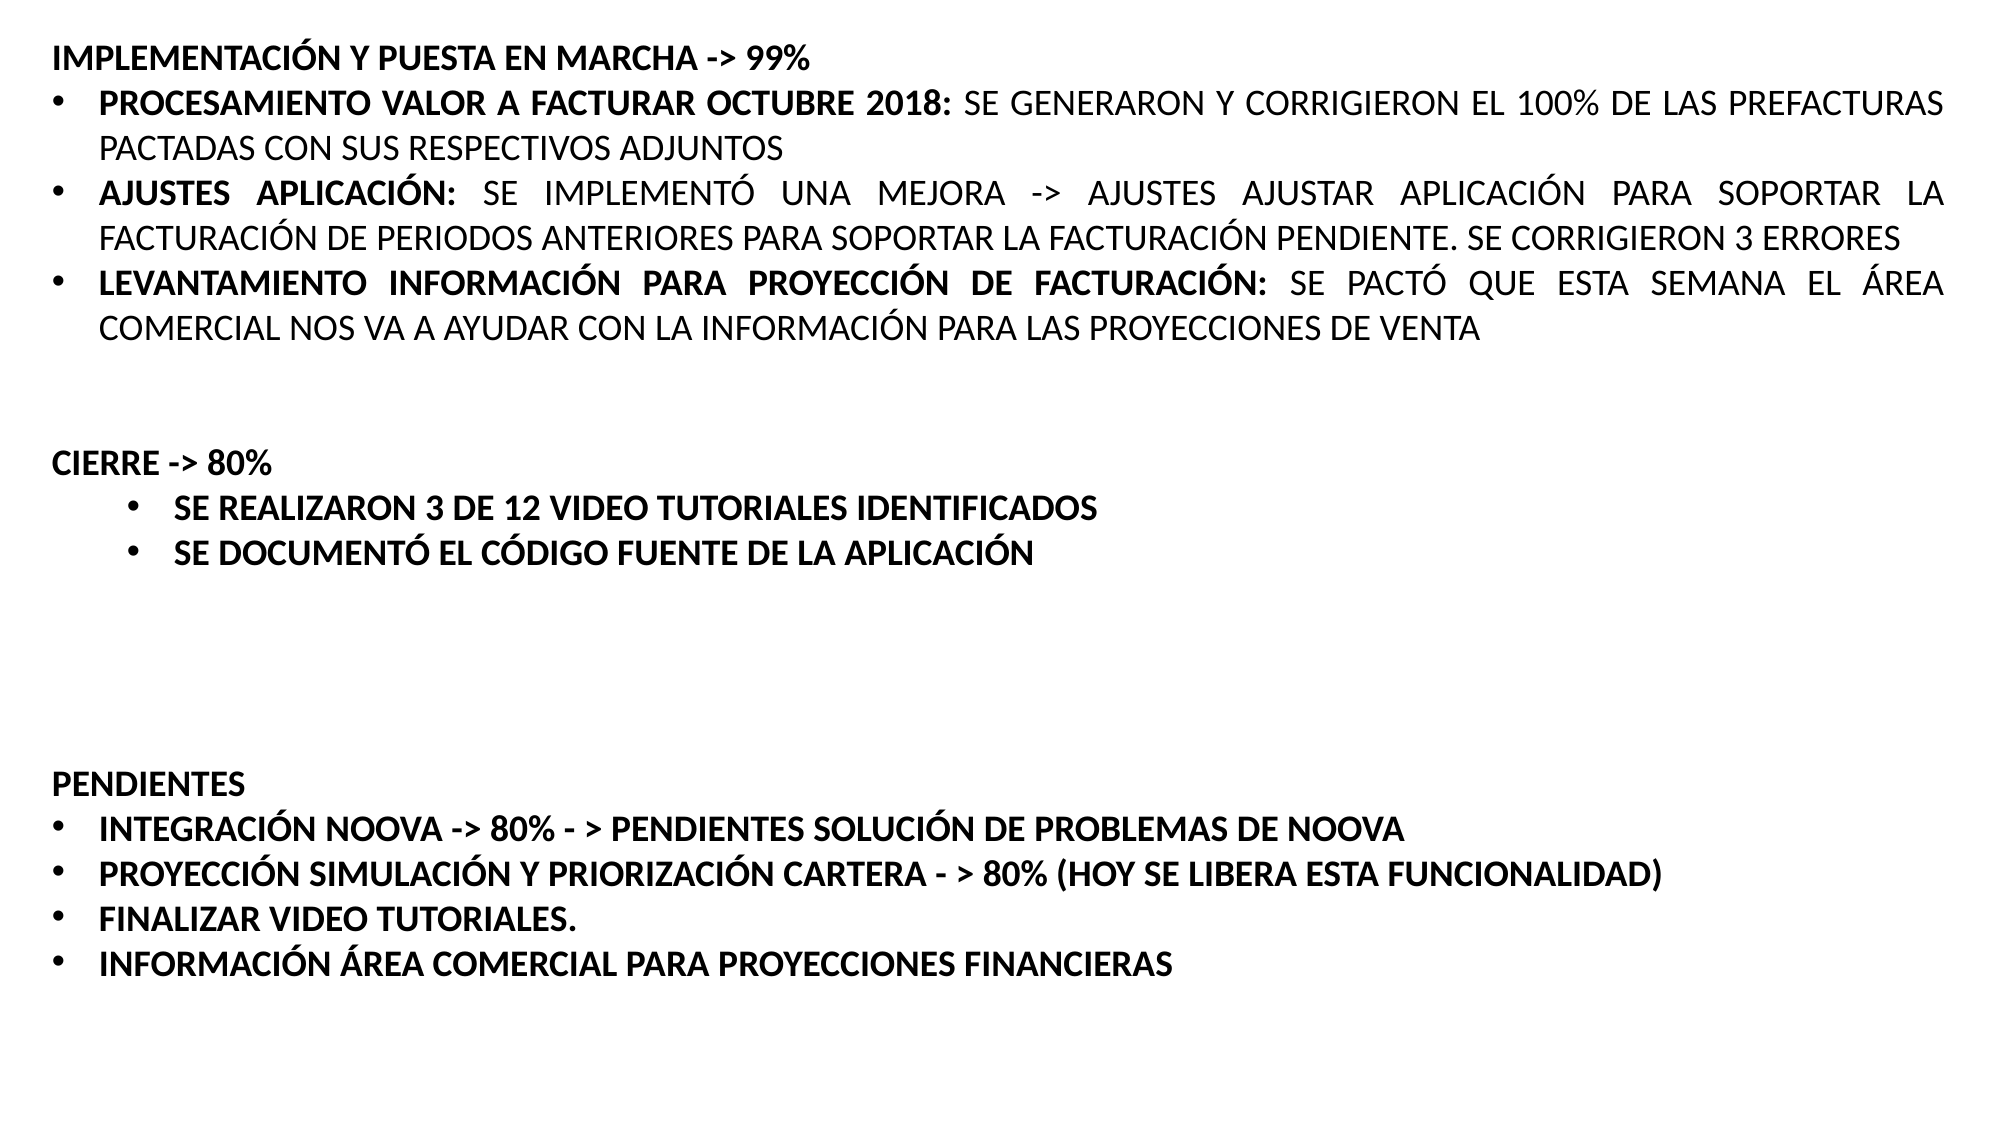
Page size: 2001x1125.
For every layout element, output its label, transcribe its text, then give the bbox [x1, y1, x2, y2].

text_box PENDIENTES INTEGRACIÓN NOOVA -> 80% - > PENDIENTES SOLUCIÓN DE PROBLEMAS DE NOOVA PROYECCIÓN SIMULACIÓN Y PRIORIZACIÓN CARTERA - > 80% (HOY SE LIBERA ESTA FUNCIONALIDAD) FINALIZAR VIDEO TUTORIALES. INFORMACIÓN ÁREA COMERCIAL PARA PROYECCIONES FINANCIERAS [37, 751, 1960, 991]
text_box IMPLEMENTACIÓN Y PUESTA EN MARCHA -> 99% PROCESAMIENTO VALOR A FACTURAR OCTUBRE 2018: SE GENERARON Y CORRIGIERON EL 100% DE LAS PREFACTURAS PACTADAS CON SUS RESPECTIVOS ADJUNTOS AJUSTES APLICACIÓN: SE IMPLEMENTÓ UNA MEJORA -> AJUSTES AJUSTAR APLICACIÓN PARA SOPORTAR LA FACTURACIÓN DE PERIODOS ANTERIORES PARA SOPORTAR LA FACTURACIÓN PENDIENTE. SE CORRIGIERON 3 ERRORES LEVANTAMIENTO INFORMACIÓN PARA PROYECCIÓN DE FACTURACIÓN: SE PACTÓ QUE ESTA SEMANA EL ÁREA COMERCIAL NOS VA A AYUDAR CON LA INFORMACIÓN PARA LAS PROYECCIONES DE VENTA CIERRE -> 80% SE REALIZARON 3 DE 12 VIDEO TUTORIALES IDENTIFICADOS SE DOCUMENTÓ EL CÓDIGO FUENTE DE LA APLICACIÓN [37, 26, 1960, 581]
